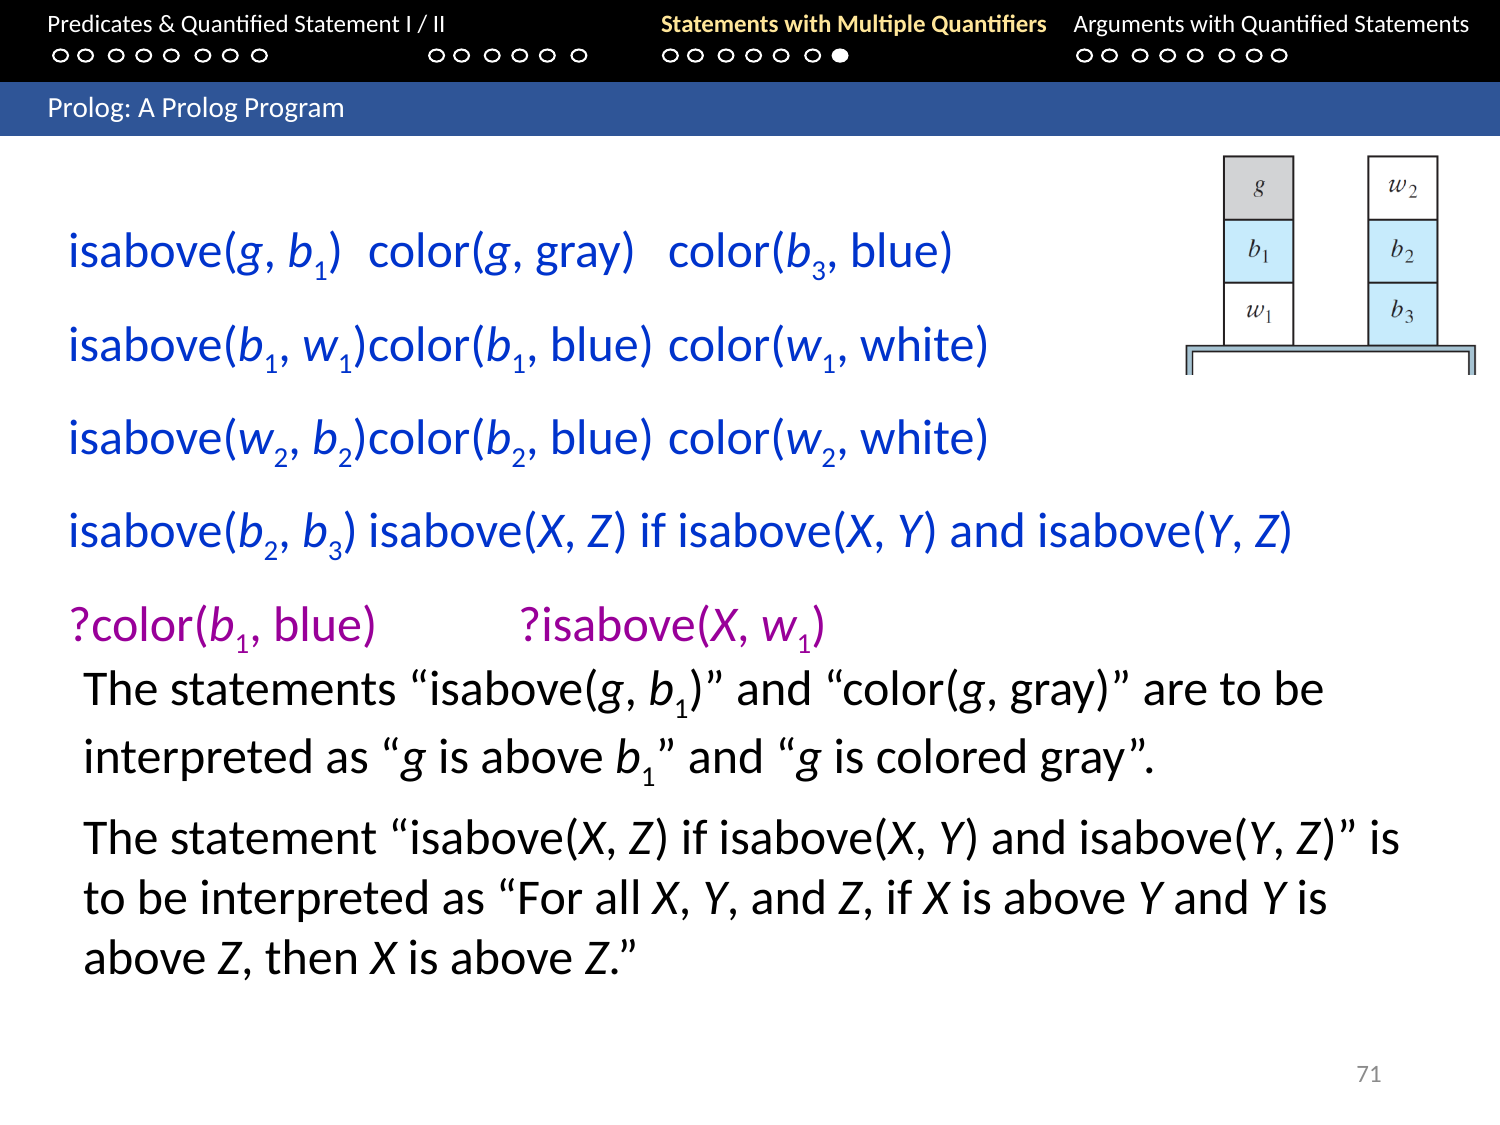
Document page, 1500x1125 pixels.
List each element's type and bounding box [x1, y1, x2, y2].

slide_number [1059, 1042, 1397, 1103]
text_box [0, 0, 1500, 136]
text_box [53, 210, 1461, 1029]
picture [1180, 152, 1481, 375]
